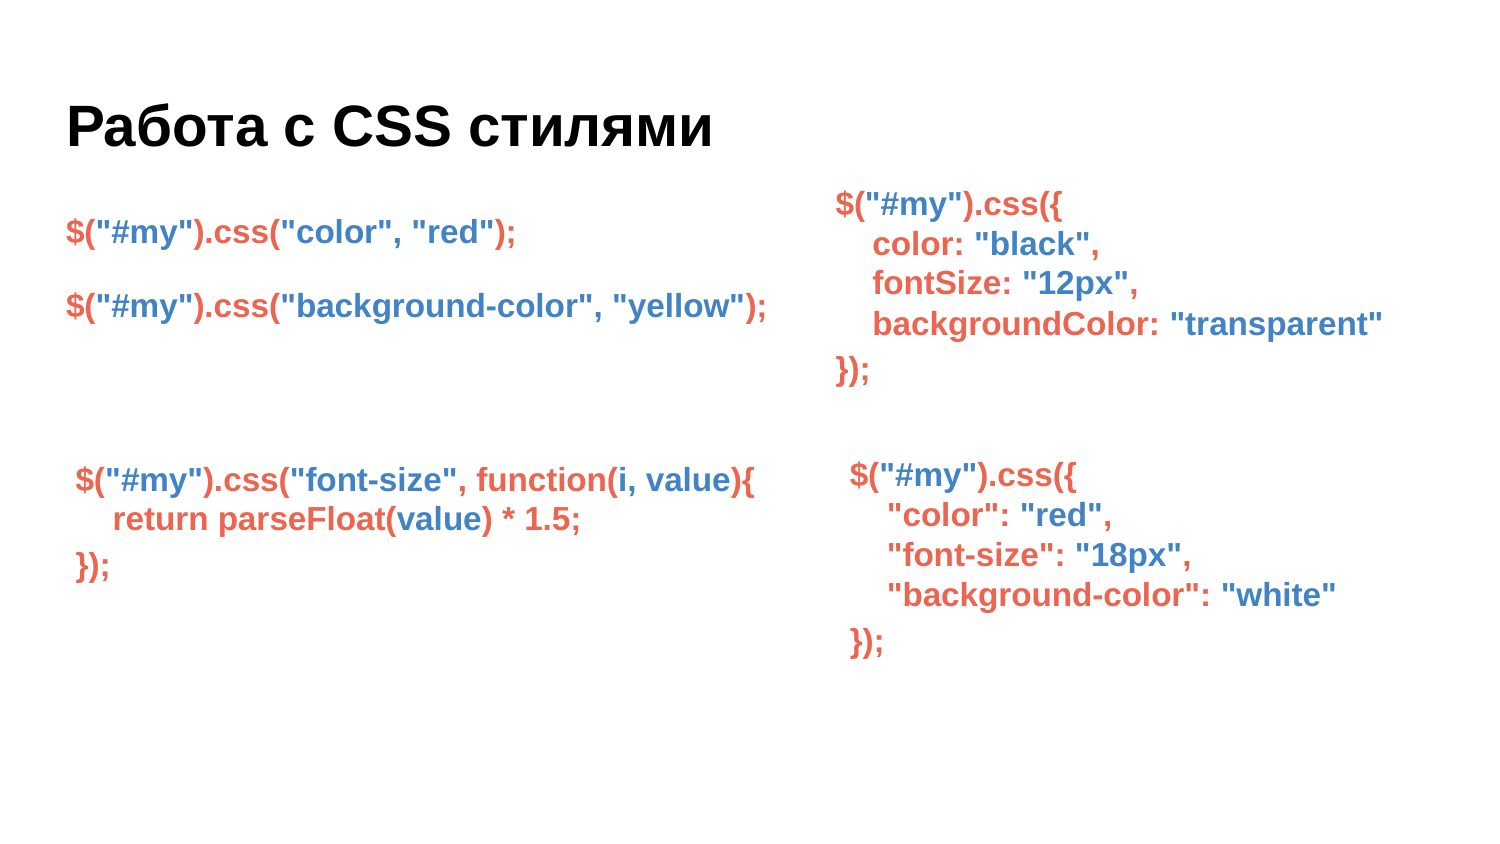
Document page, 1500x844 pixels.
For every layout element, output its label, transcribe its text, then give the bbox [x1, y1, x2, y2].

text_box $("#my").css({ "color": "red", "font-size": "18px", "background-color": "white" }); [834, 438, 1381, 661]
text_box $("#my").css("font-size", function(i, value){ return parseFloat(value) * 1.5; }); [60, 442, 791, 584]
text_box $("#my").css({ color: "black", fontSize: "12px", backgroundColor: "transparent" }); [820, 166, 1449, 411]
list $("#my").css("color", "red"); $("#my").css("background-color", "yellow"); [51, 189, 820, 360]
title Работа с CSS стилями [51, 72, 1449, 167]
